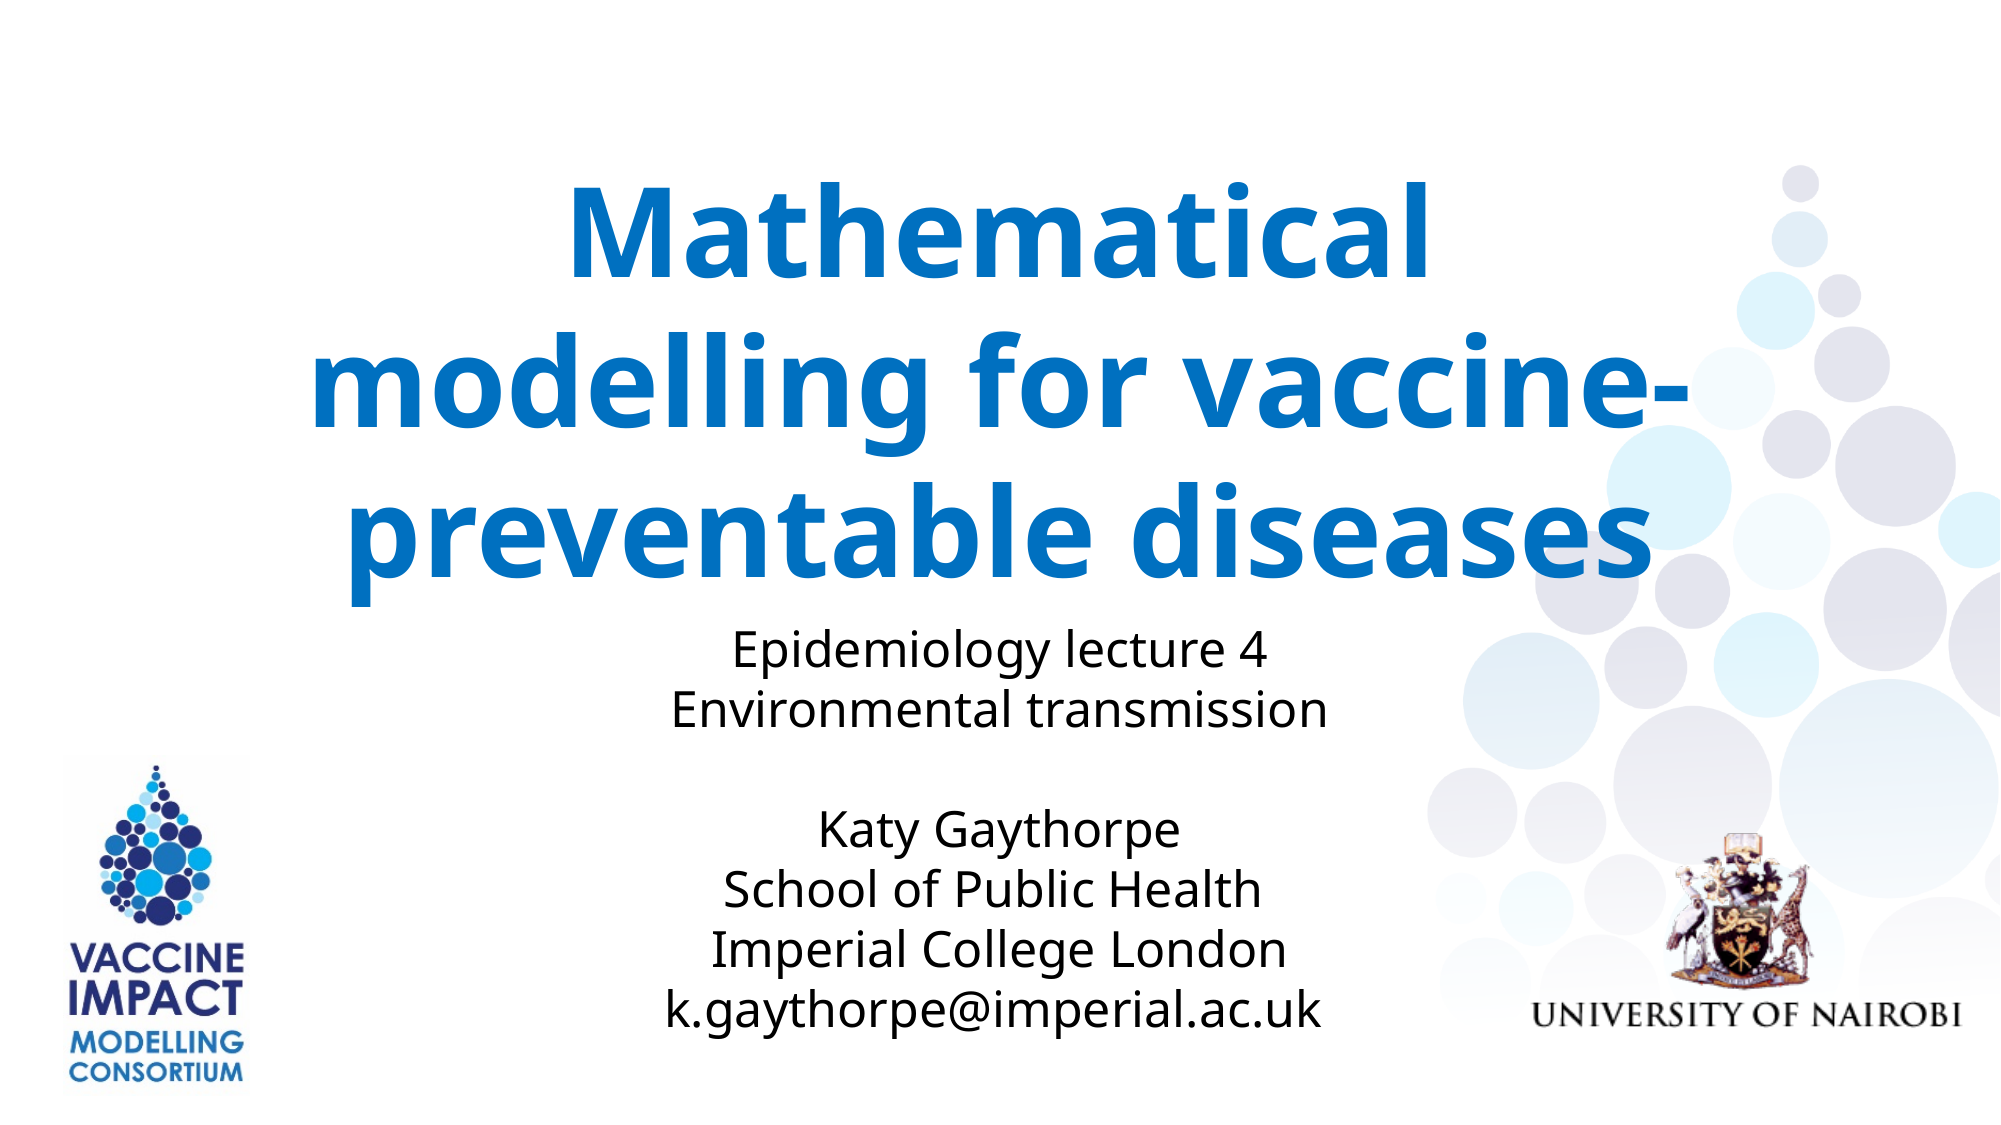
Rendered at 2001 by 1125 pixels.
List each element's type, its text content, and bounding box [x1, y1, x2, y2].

text_box Epidemiology lecture 4 Environmental transmission Katy Gaythorpe School of Public Health Imperial College London k.gaythorpe@imperial.ac.uk [649, 610, 1351, 1045]
title Mathematical modelling for vaccine-preventable diseases [249, 232, 1750, 611]
picture [0, 0, 2001, 1125]
